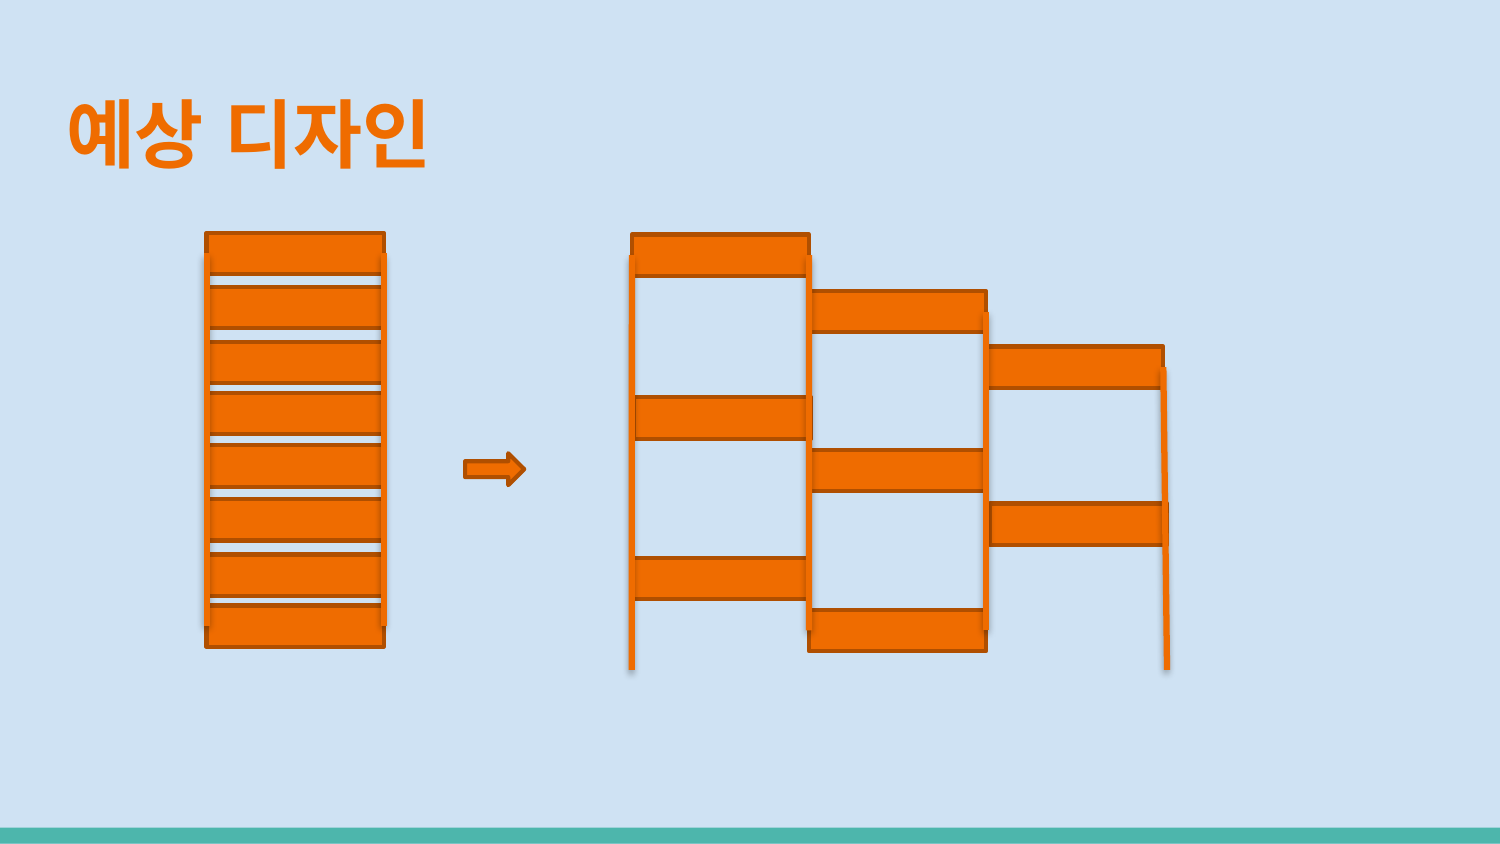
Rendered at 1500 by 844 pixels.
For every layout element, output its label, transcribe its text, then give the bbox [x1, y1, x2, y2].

text_box [215, 497, 376, 543]
text_box [204, 603, 386, 649]
title 예상 디자인 [51, 72, 1449, 189]
text_box [215, 443, 376, 489]
text_box [639, 395, 801, 441]
text_box [463, 451, 527, 488]
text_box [1163, 366, 1168, 671]
text_box [215, 340, 376, 385]
text_box [215, 391, 376, 436]
text_box [817, 289, 988, 334]
text_box [204, 231, 386, 276]
text_box [994, 501, 1157, 547]
text_box [215, 285, 376, 330]
text_box [817, 448, 978, 493]
text_box [215, 552, 376, 598]
text_box [639, 556, 801, 601]
text_box [630, 232, 811, 278]
text_box [807, 608, 988, 653]
text_box [994, 344, 1165, 390]
